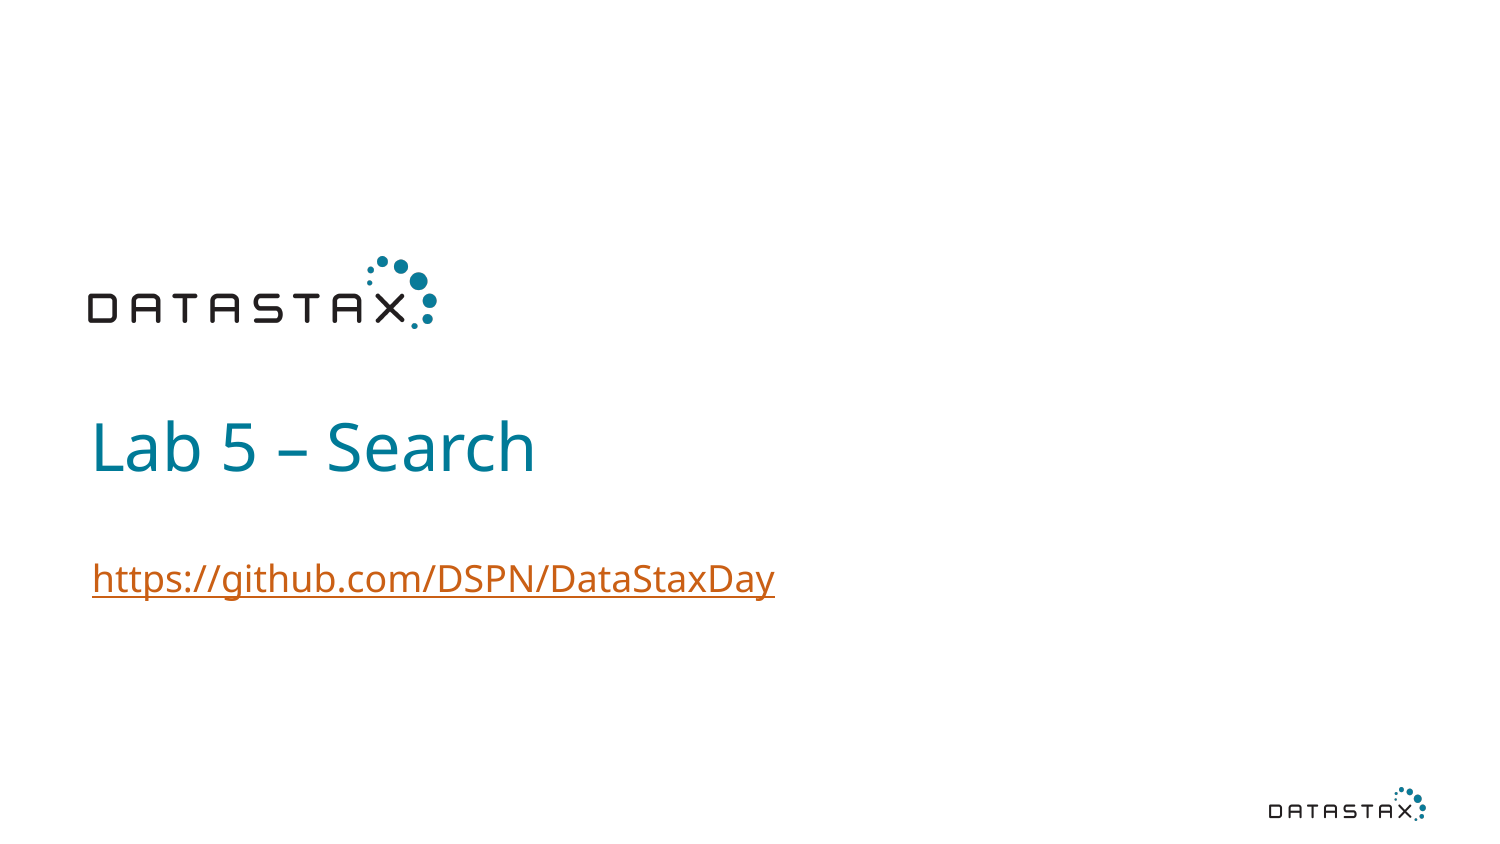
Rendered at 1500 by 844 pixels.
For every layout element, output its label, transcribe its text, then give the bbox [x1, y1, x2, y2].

list https://github.com/DSPN/DataStaxDay [76, 540, 1427, 635]
picture [1269, 787, 1426, 821]
picture [88, 256, 437, 329]
title Lab 5 – Search [75, 374, 1425, 516]
